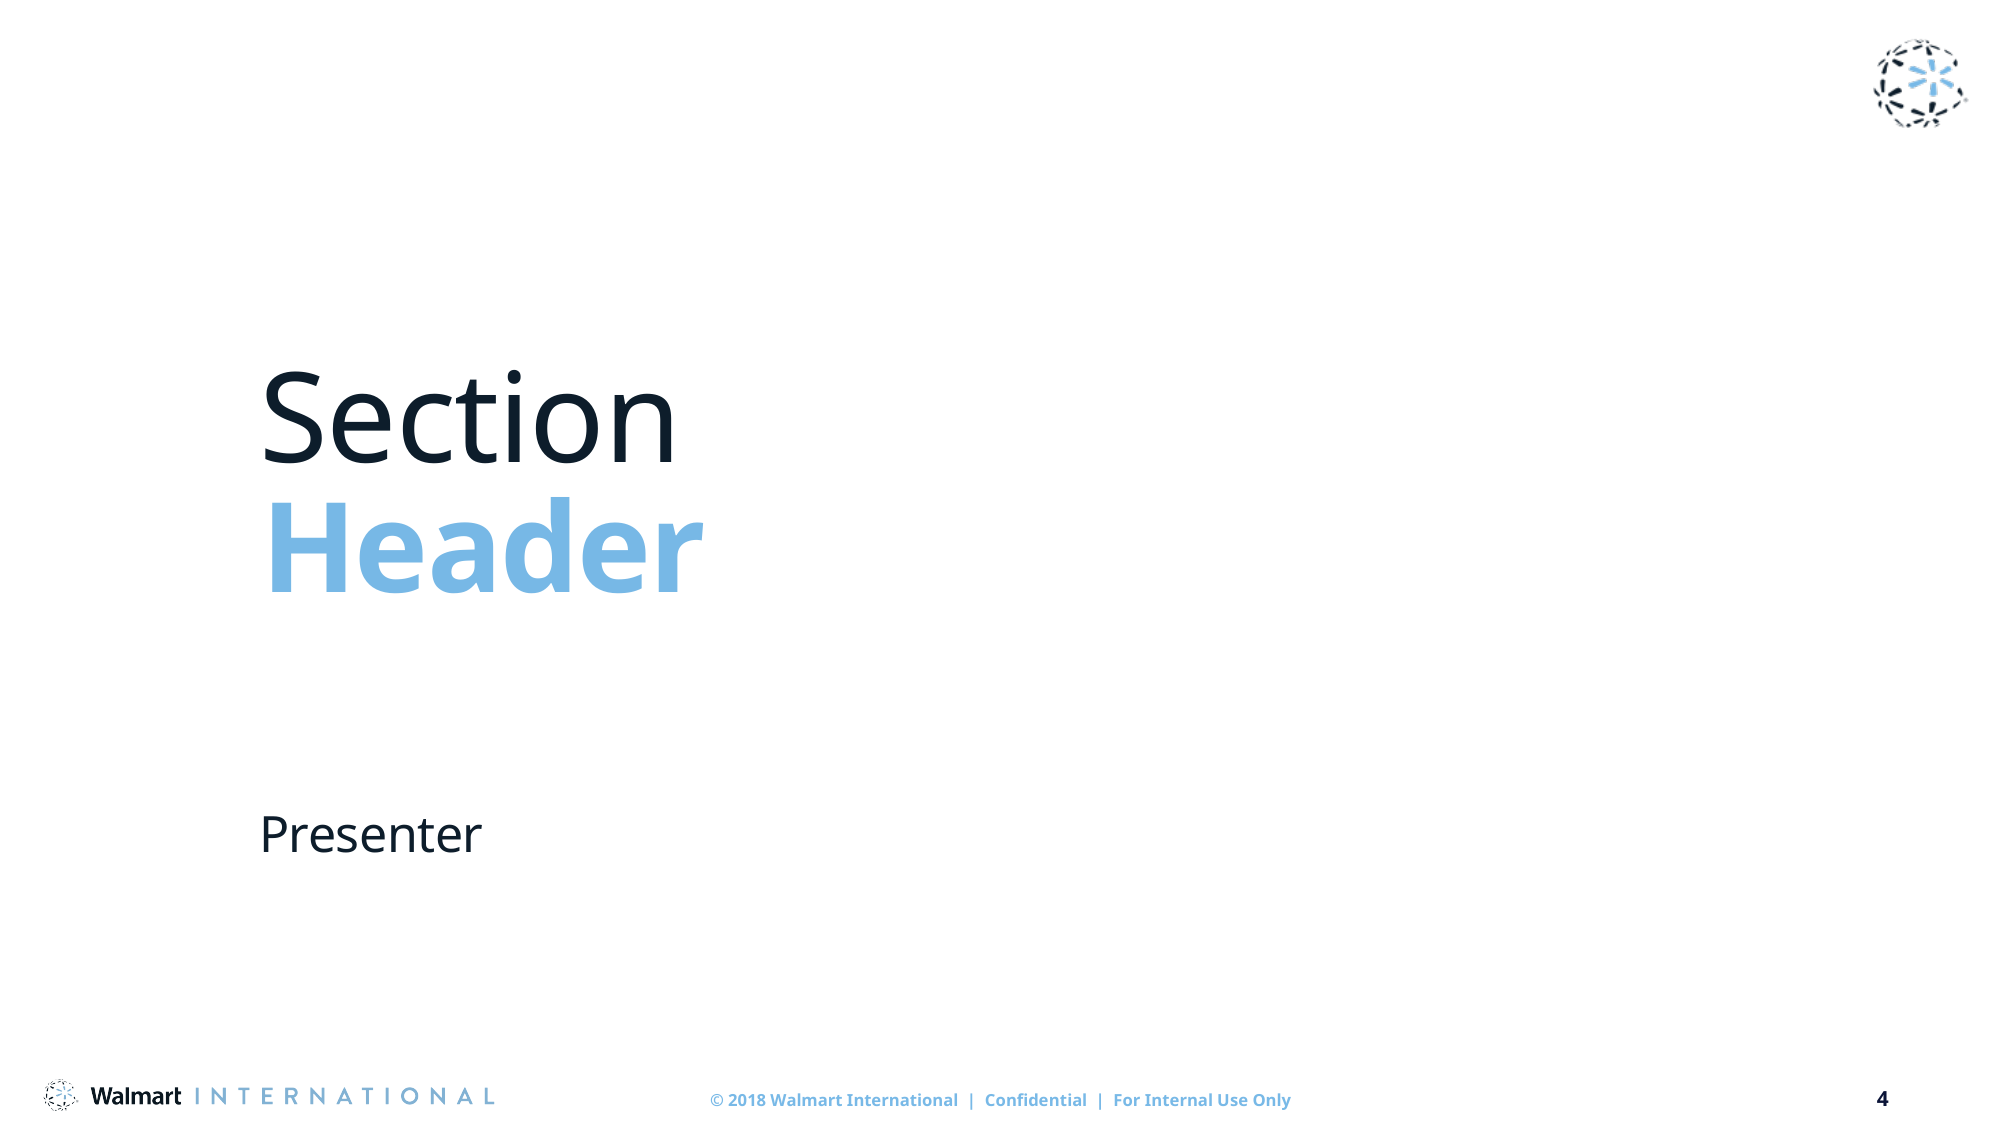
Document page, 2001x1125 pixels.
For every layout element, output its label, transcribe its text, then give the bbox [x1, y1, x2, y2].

text_box Presenter [257, 802, 1150, 863]
text_box Header [257, 467, 1150, 618]
text_box Section [257, 337, 1113, 467]
picture [13, 1048, 522, 1125]
